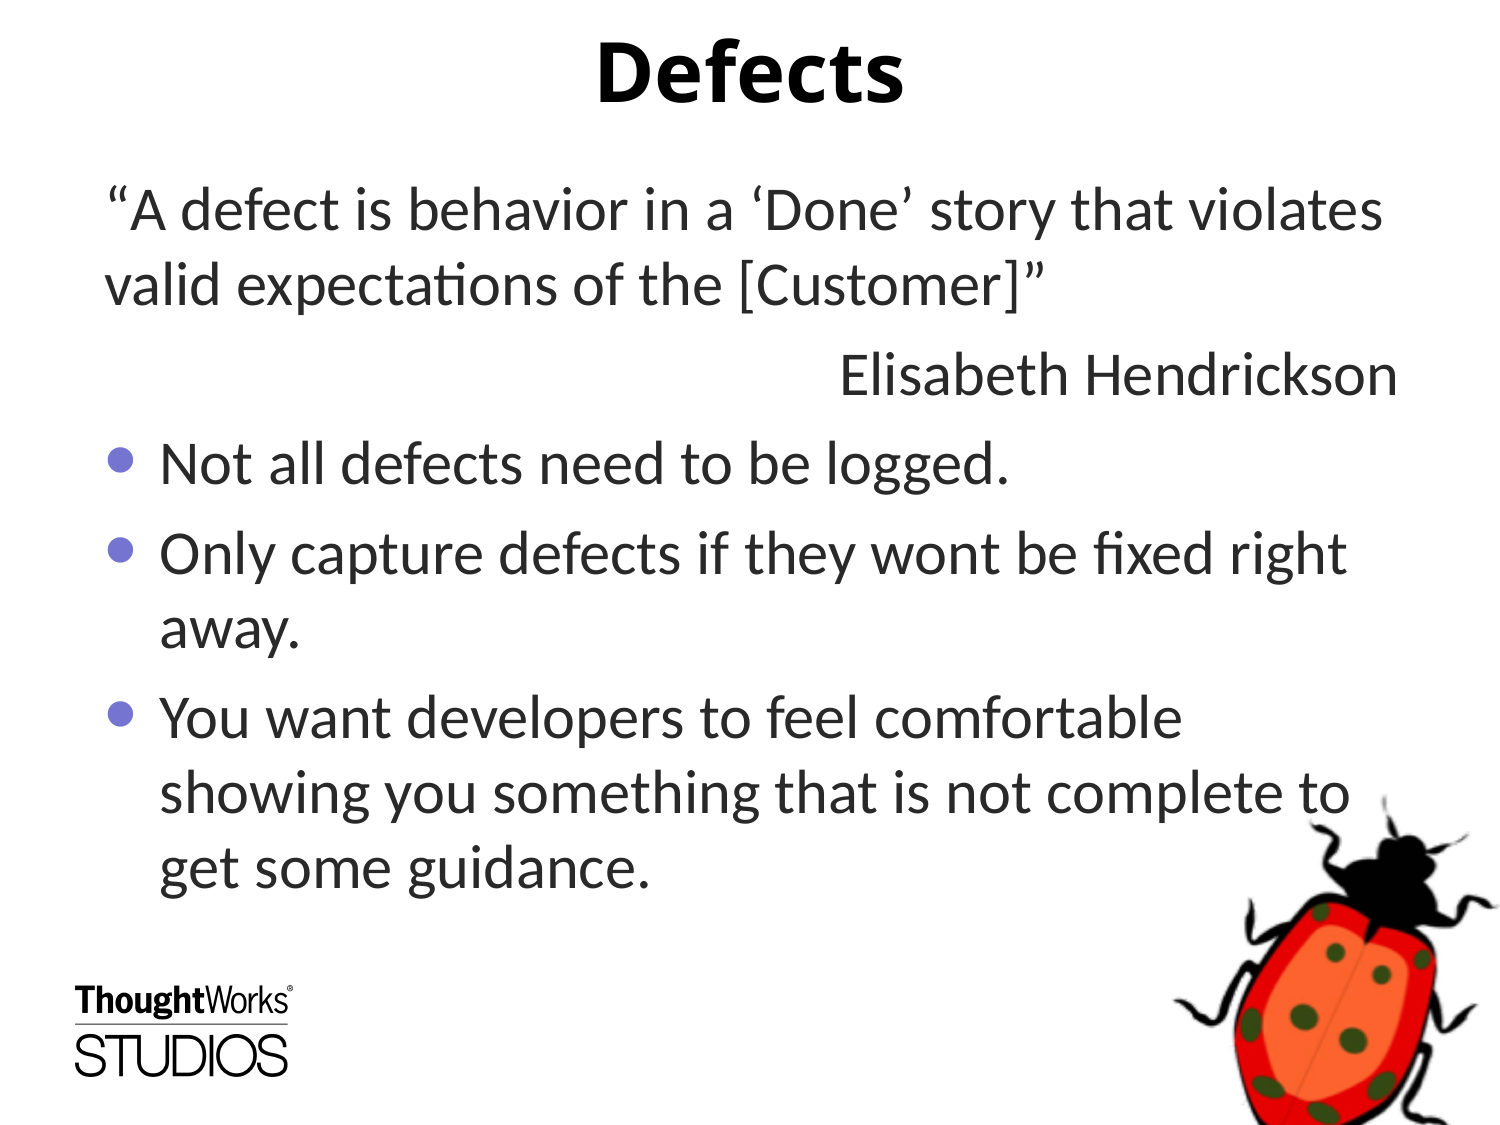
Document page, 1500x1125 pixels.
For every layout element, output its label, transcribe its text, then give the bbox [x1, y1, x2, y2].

list “A defect is behavior in a ‘Done’ story that violates valid expectations of the [Customer]” Elisabeth Hendrickson Not all defects need to be logged. Only capture defects if they wont be fixed right away. You want developers to feel comfortable showing you something that is not complete to get some guidance. [99, 163, 1405, 1022]
picture [1157, 791, 1500, 1125]
title Defects [60, 0, 1440, 138]
picture [75, 985, 293, 1077]
